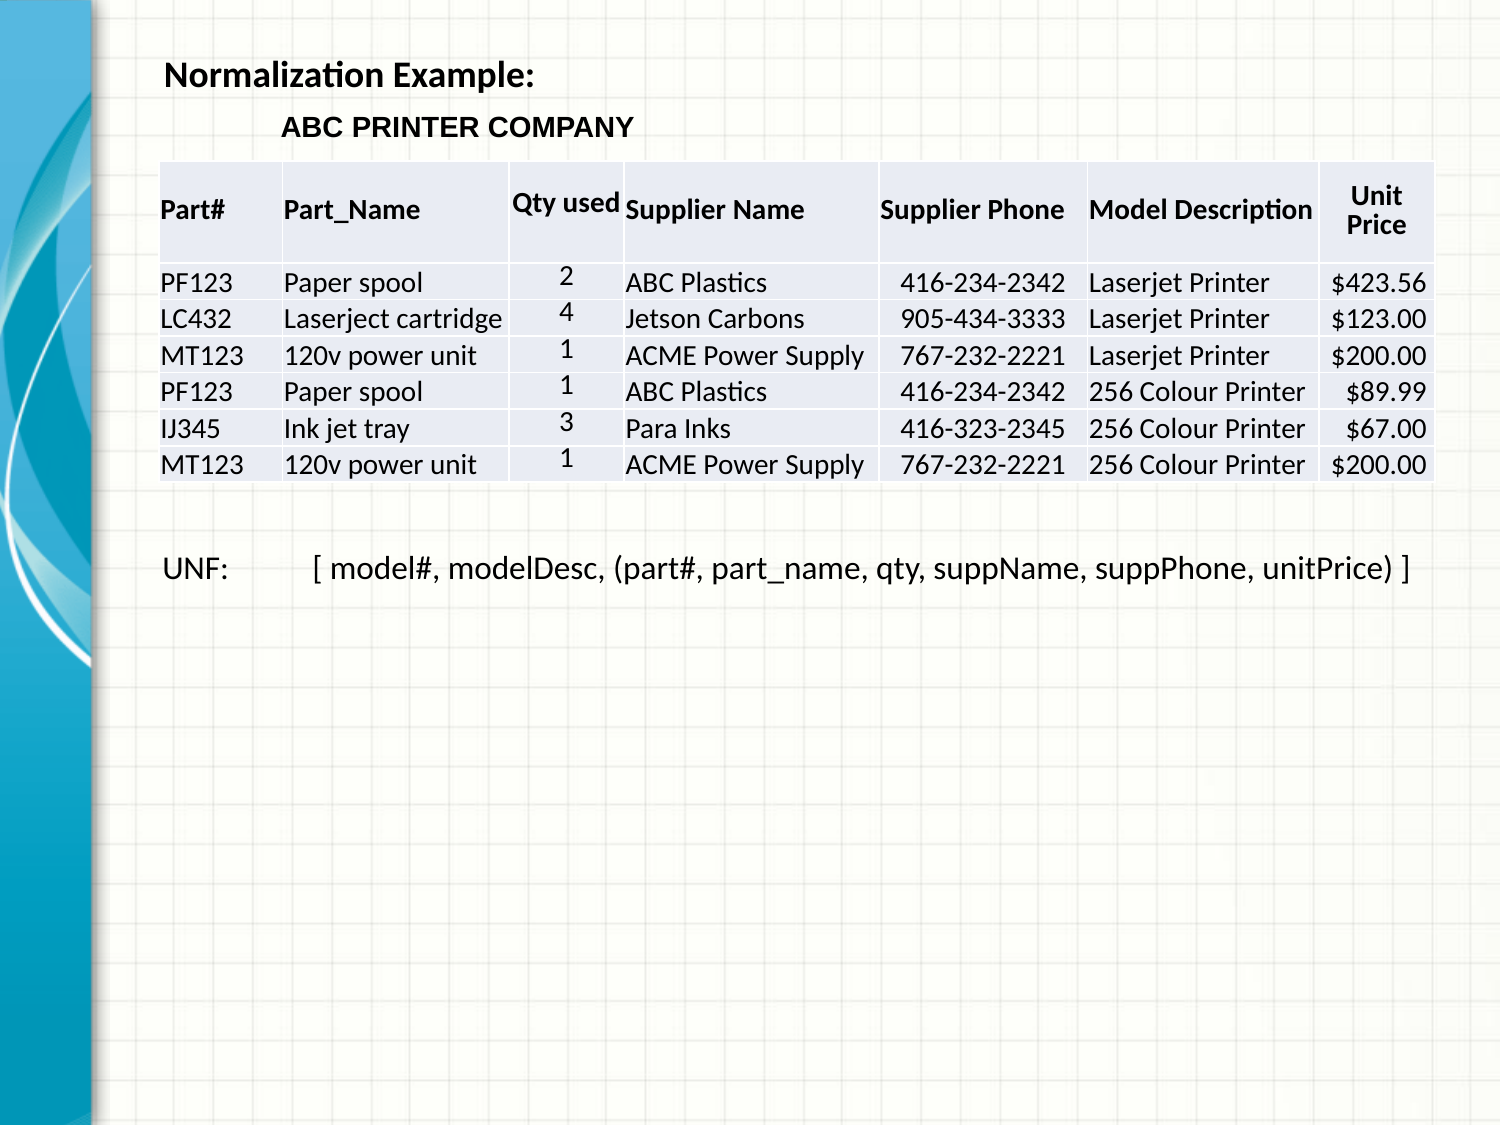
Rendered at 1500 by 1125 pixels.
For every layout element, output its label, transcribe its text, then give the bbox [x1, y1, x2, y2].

table_cell 256 Colour Printer [1088, 410, 1318, 445]
table_cell 1 [510, 447, 623, 481]
table_cell MT123 [160, 447, 282, 481]
table_cell 905-434-3333 [880, 300, 1087, 335]
table_cell Paper spool [283, 264, 508, 299]
table_cell $200.00 [1320, 337, 1434, 372]
table_cell 416-234-2342 [880, 373, 1087, 408]
table_cell $123.00 [1320, 300, 1434, 335]
text_box Normalization Example: [149, 42, 560, 148]
table_header Qty used [510, 197, 623, 262]
table_cell Laserject cartridge [283, 300, 508, 335]
table_header Supplier Name [625, 197, 878, 262]
table_cell 767-232-2221 [880, 337, 1087, 372]
table_cell 256 Colour Printer [1088, 373, 1318, 408]
table_cell ACME Power Supply [625, 447, 878, 481]
table_cell MT123 [160, 337, 282, 372]
table_cell 120v power unit [283, 337, 508, 372]
table_cell Laserjet Printer [1088, 337, 1318, 372]
table_cell PF123 [160, 373, 282, 408]
table_cell Jetson Carbons [625, 300, 878, 335]
table_cell $67.00 [1320, 410, 1434, 445]
table_cell IJ345 [160, 410, 282, 445]
table_cell Paper spool [283, 373, 508, 408]
picture [0, 0, 1500, 1125]
table_cell 1 [510, 373, 623, 408]
table_cell Para Inks [625, 410, 878, 445]
table_cell 4 [510, 300, 623, 335]
table_cell ABC Plastics [625, 264, 878, 299]
table_cell $89.99 [1320, 373, 1434, 408]
table_cell Ink jet tray [283, 410, 508, 445]
table_cell ABC Plastics [625, 373, 878, 408]
table_cell 416-323-2345 [880, 410, 1087, 445]
text_box UNF: [ model#, modelDesc, (part#, part_name, qty, suppName, suppPhone, unitPrice) ] [147, 538, 1471, 674]
table_header Part_Name [283, 197, 508, 262]
table_cell $200.00 [1320, 447, 1434, 481]
table_cell 2 [510, 264, 623, 299]
table_cell PF123 [160, 264, 282, 299]
table_header Supplier Phone [880, 162, 1087, 262]
table_cell 120v power unit [283, 447, 508, 481]
table_header Model Description [1088, 162, 1318, 262]
table_cell 767-232-2221 [880, 447, 1087, 481]
table_cell 3 [510, 410, 623, 445]
table_cell Laserjet Printer [1088, 264, 1318, 299]
table_cell LC432 [160, 300, 282, 335]
table_cell 1 [510, 337, 623, 372]
table_cell Laserjet Printer [1088, 300, 1318, 335]
table_header Part# [160, 162, 282, 262]
table_header Unit Price [1320, 162, 1434, 262]
table_cell 416-234-2342 [880, 264, 1087, 299]
table_cell 256 Colour Printer [1088, 447, 1318, 481]
table_cell ACME Power Supply [625, 337, 878, 372]
table_cell $423.56 [1320, 264, 1434, 299]
text_box ABC PRINTER COMPANY [265, 101, 1085, 197]
